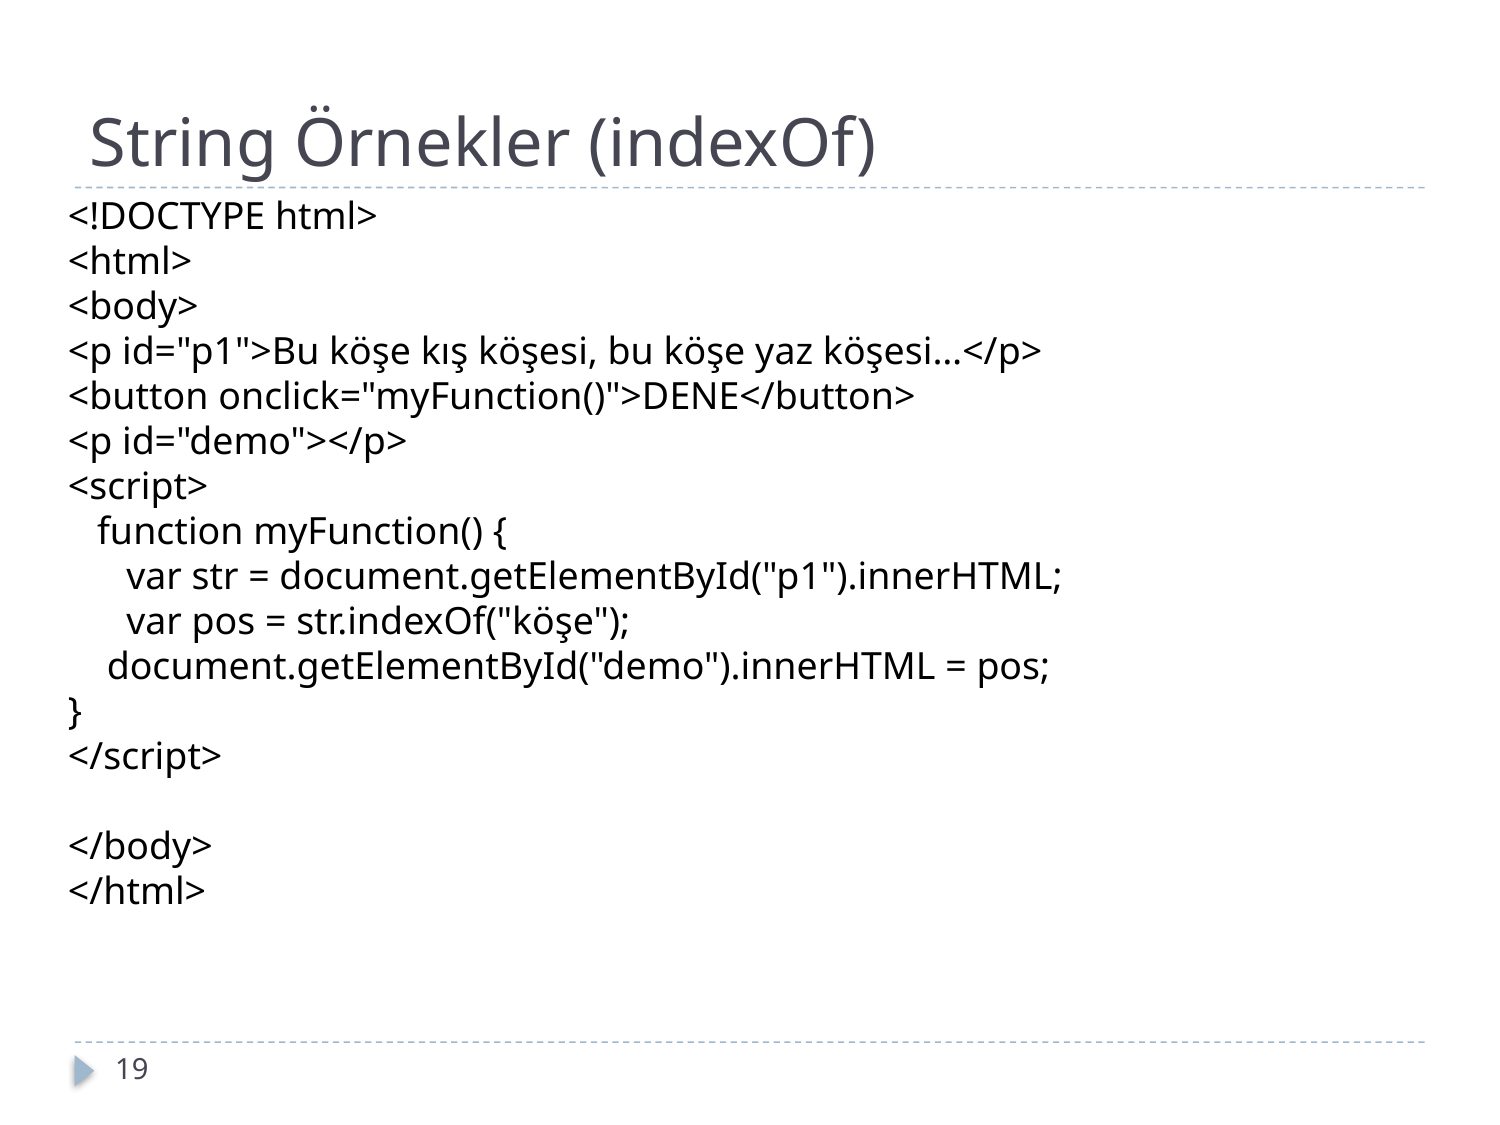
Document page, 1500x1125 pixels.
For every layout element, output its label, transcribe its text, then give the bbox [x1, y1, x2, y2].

title String Örnekler (indexOf) [75, 24, 1425, 188]
slide_number 19 [100, 1042, 426, 1103]
text_box <!DOCTYPE html> <html> <body> <p id="p1">Bu köşe kış köşesi, bu köşe yaz köşesi…</p> <button onclick="myFunction()">DENE</button> <p id="demo"></p> <script> function myFunction() { var str = document.getElementById("p1").innerHTML; var pos = str.indexOf("köşe"); document.getElementById("demo").innerHTML = pos; } </script> </body> </html> [53, 184, 1424, 920]
